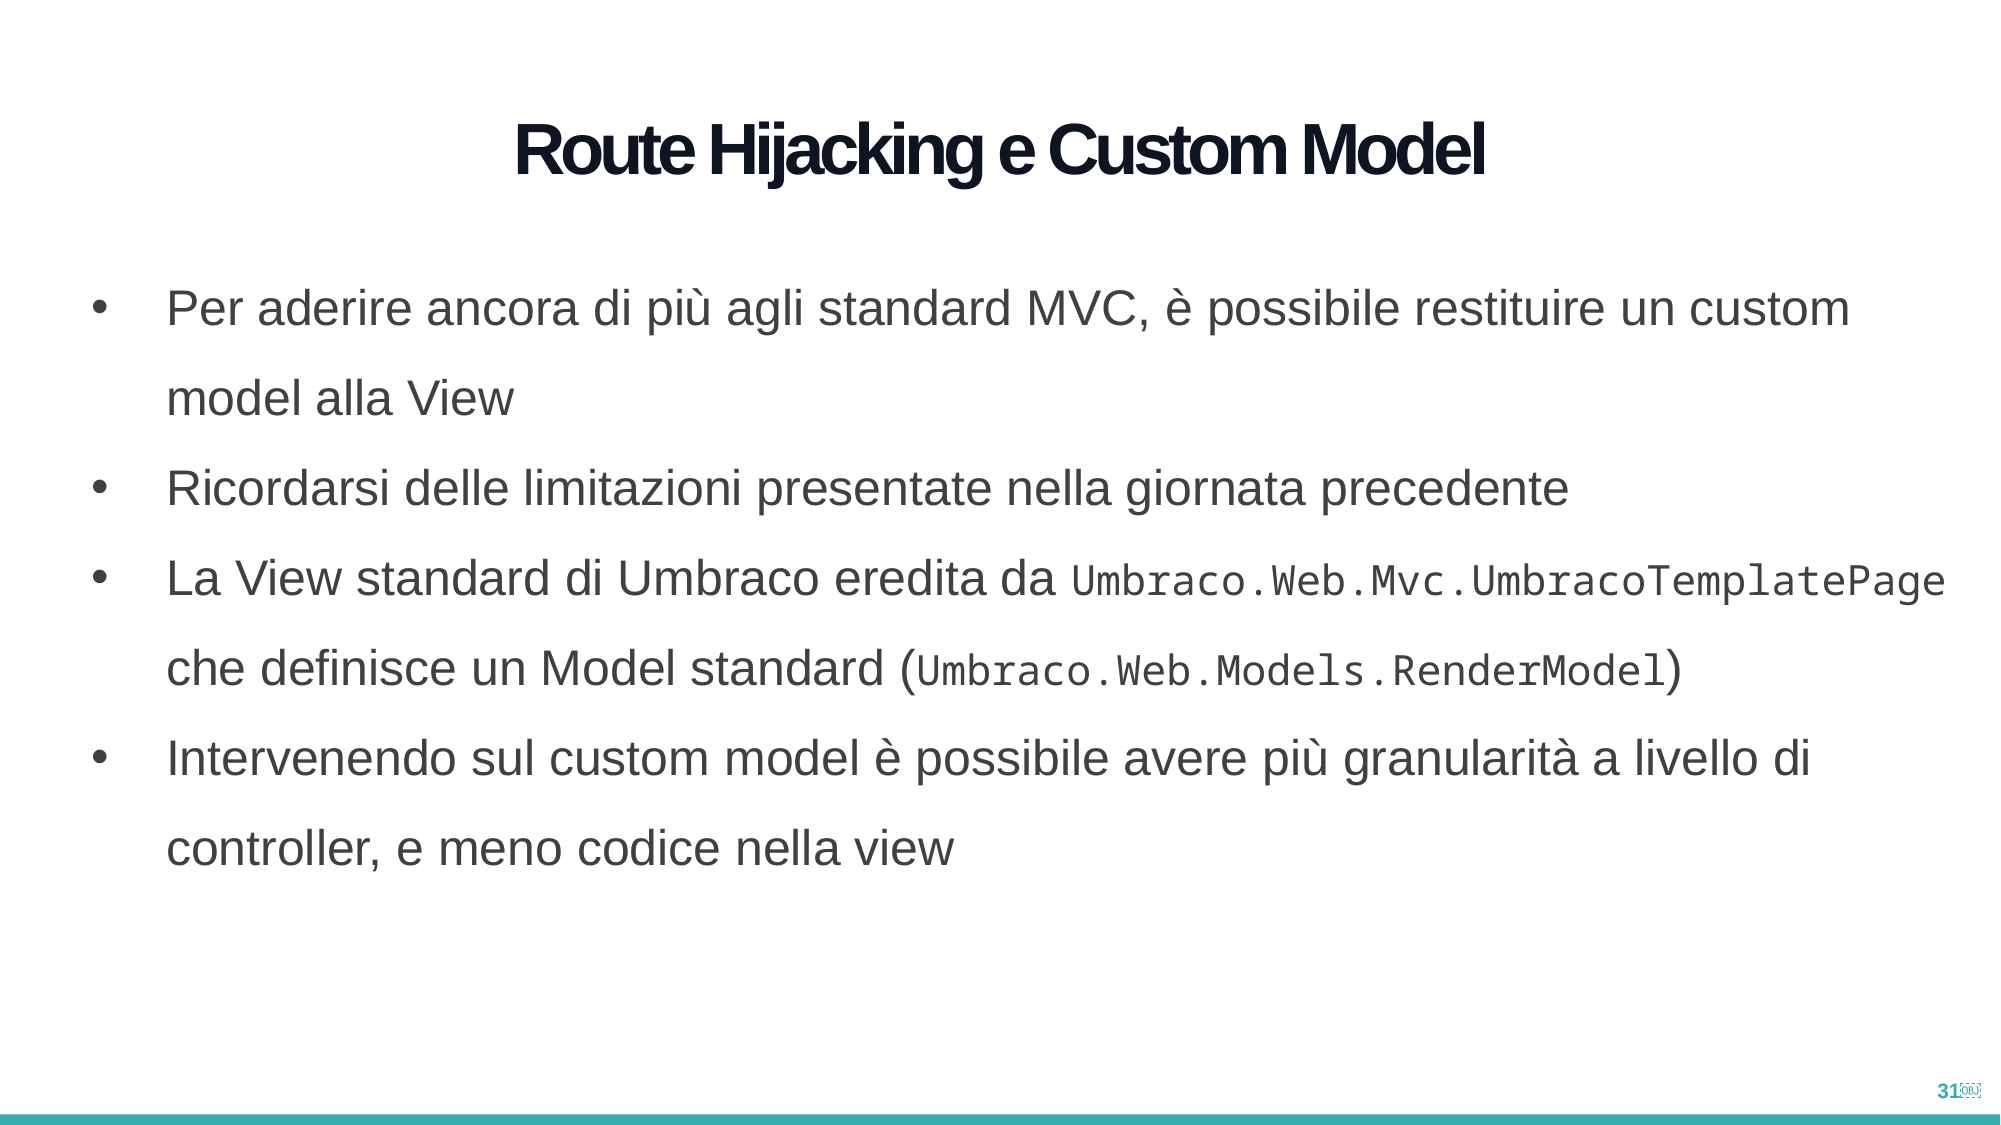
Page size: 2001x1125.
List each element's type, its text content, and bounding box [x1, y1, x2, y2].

text_box Per aderire ancora di più agli standard MVC, è possibile restituire un custom model alla View Ricordarsi delle limitazioni presentate nella giornata precedente La View standard di Umbraco eredita da Umbraco.Web.Mvc.UmbracoTemplatePage che definisce un Model standard (Umbraco.Web.Models.RenderModel) Intervenendo sul custom model è possibile avere più granularità a livello di controller, e meno codice nella view [85, 240, 1972, 957]
text_box Route Hijacking e Custom Model [54, 101, 1948, 203]
